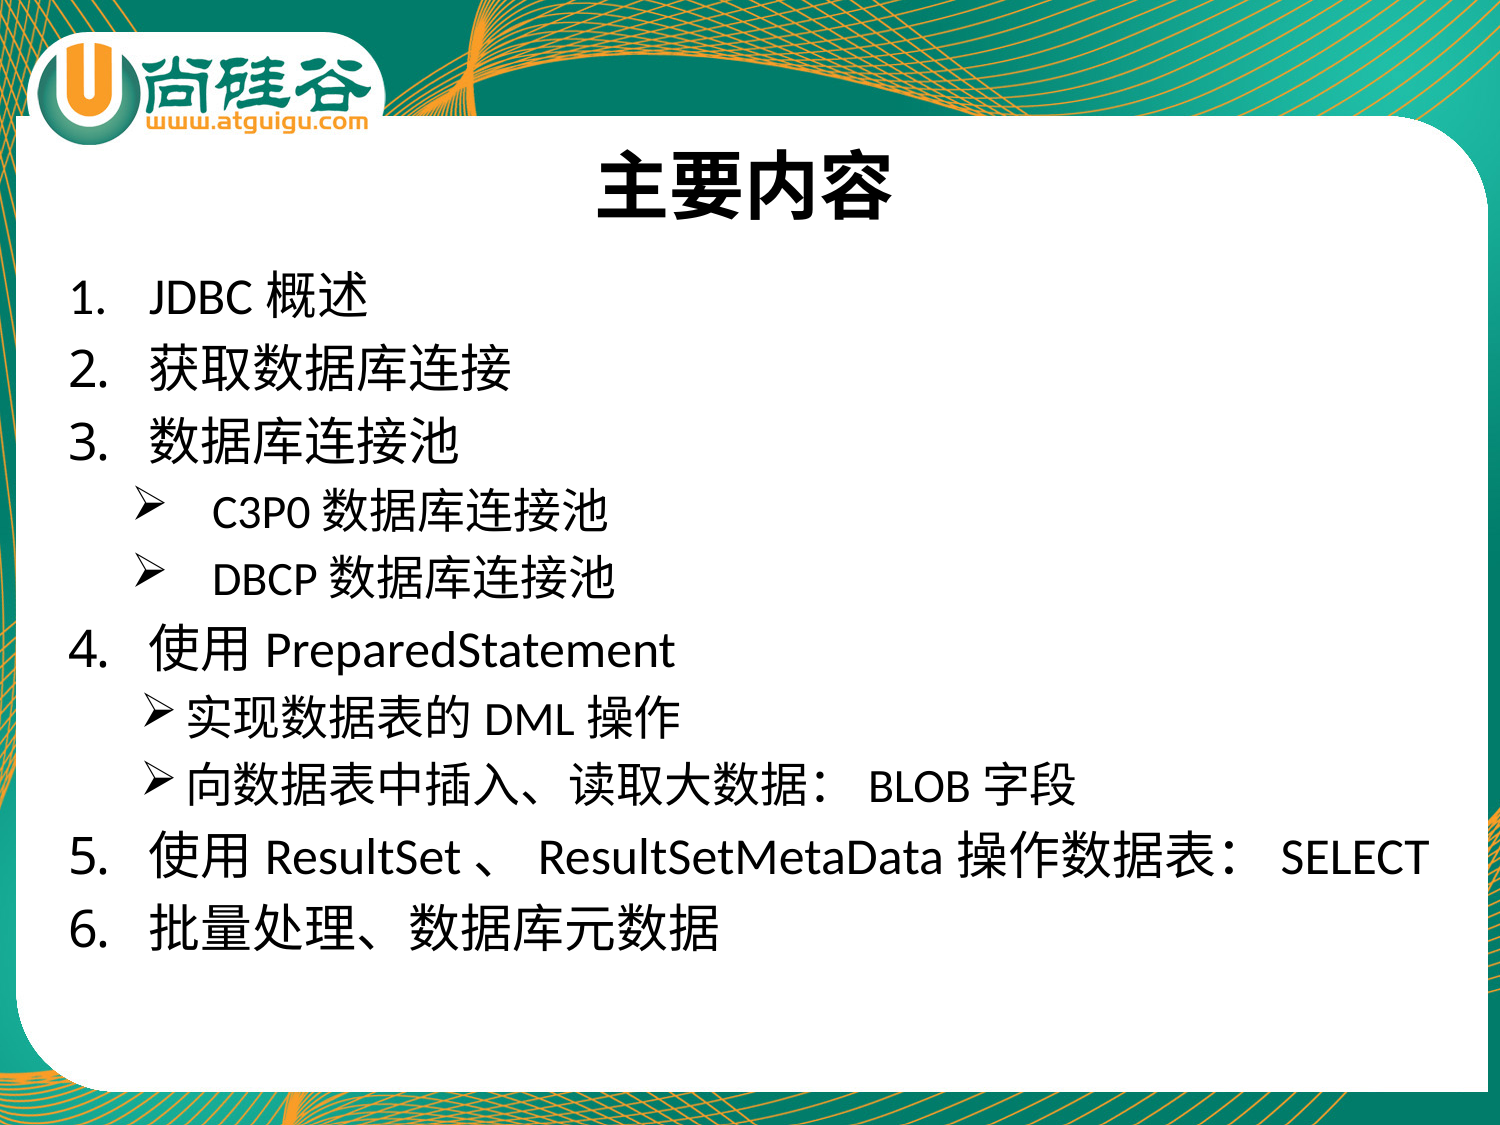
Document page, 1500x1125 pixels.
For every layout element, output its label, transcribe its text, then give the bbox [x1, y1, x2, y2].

title 主要内容 [183, 113, 1306, 255]
list JDBC概述 获取数据库连接 数据库连接池 C3P0数据库连接池 DBCP数据库连接池 使用PreparedStatement 实现数据表的DML操作 向数据表中插入、读取大数据：BLOB字段 使用ResultSet、ResultSetMetaData操作数据表：SELECT 批量处理、数据库元数据 [53, 255, 1451, 1035]
picture [0, 0, 1500, 1125]
